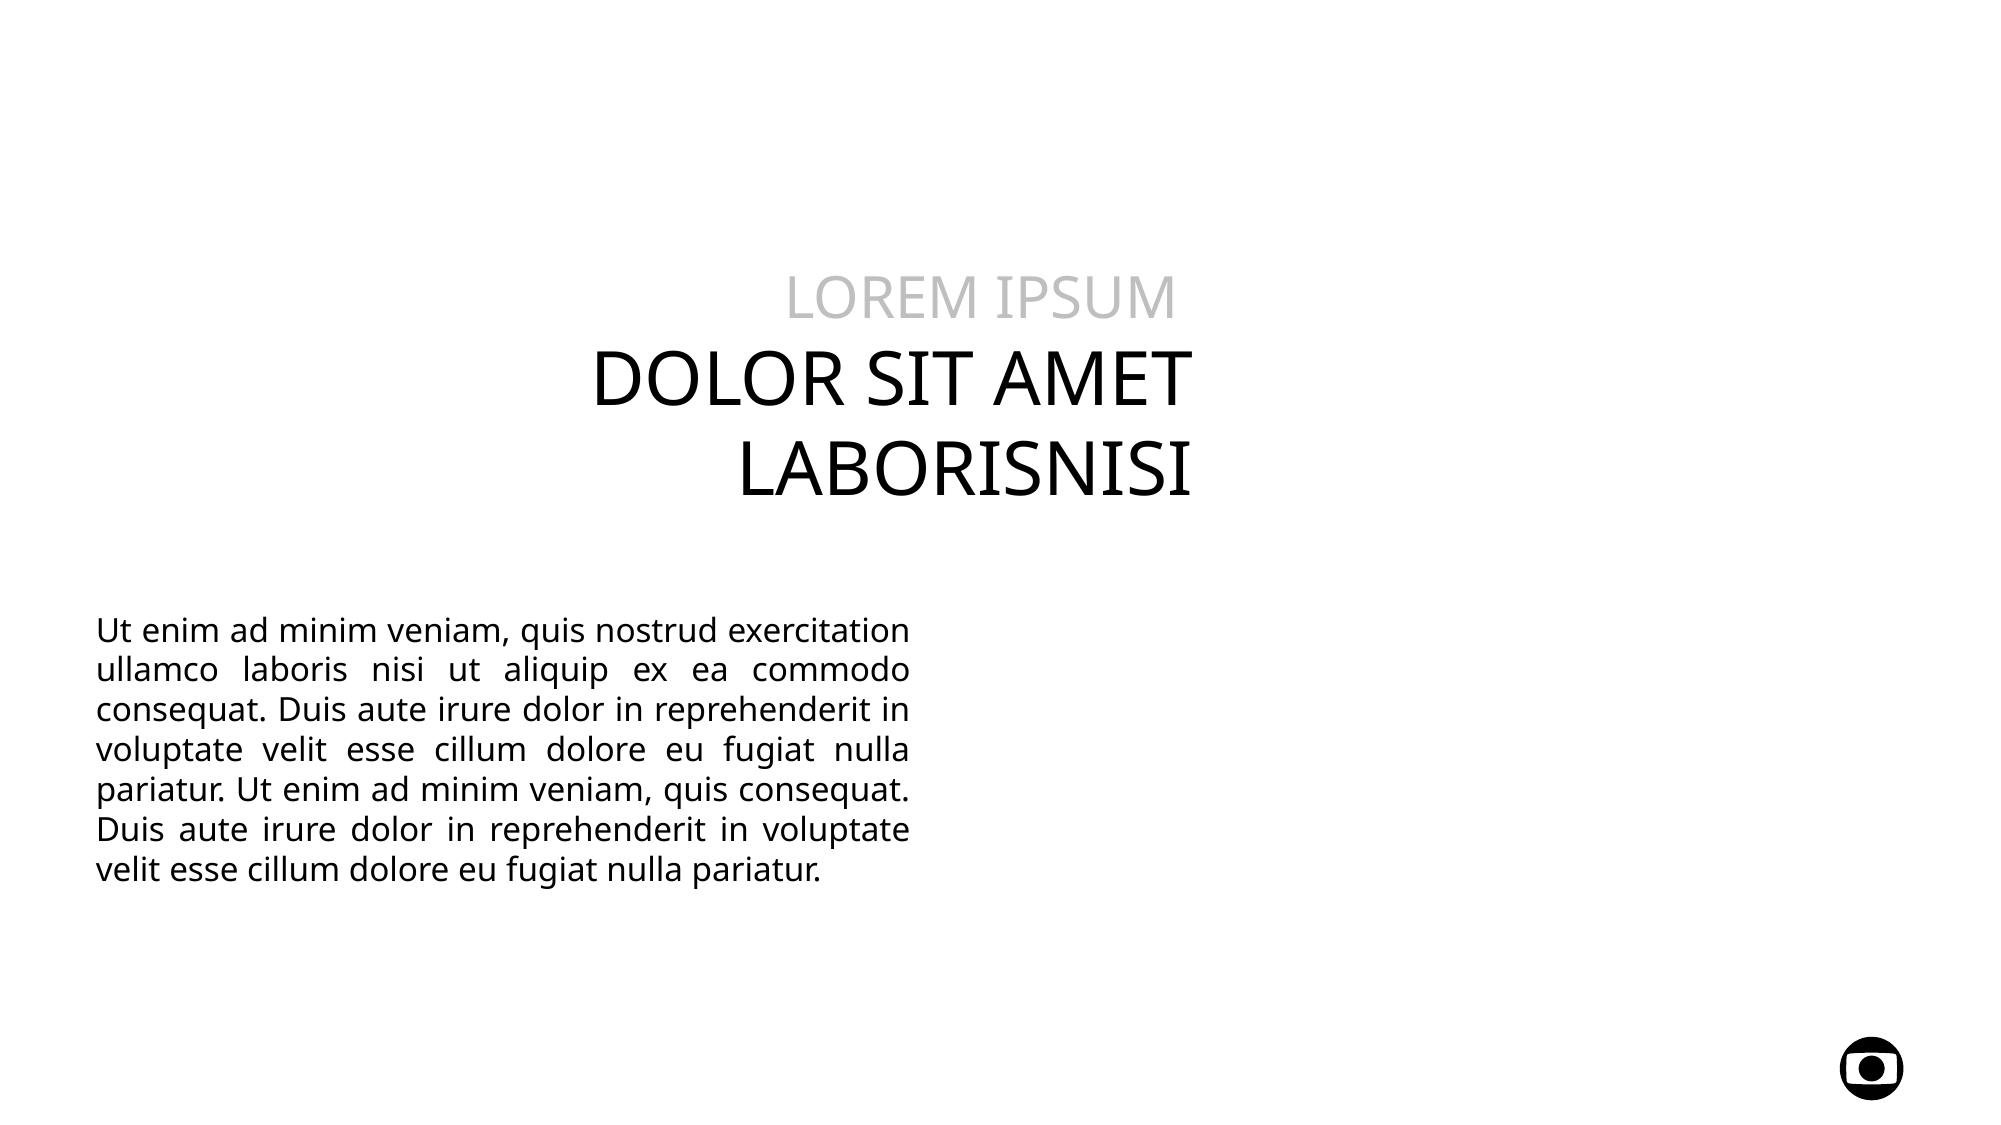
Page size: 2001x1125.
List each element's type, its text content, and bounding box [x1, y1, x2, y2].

text_box LOREM IPSUM DOLOR SIT AMET LABORISNISI [121, 230, 1005, 540]
text_box [1839, 1036, 1904, 1101]
text_box Ut enim ad minim veniam, quis nostrud exercitation ullamco laboris nisi ut aliquip ex ea commodo consequat. Duis aute irure dolor in reprehenderit in voluptate velit esse cillum dolore eu fugiat nulla pariatur. Ut enim ad minim veniam, quis consequat. Duis aute irure dolor in reprehenderit in voluptate velit esse cillum dolore eu fugiat nulla pariatur. [65, 578, 942, 876]
picture [1005, 120, 1883, 1005]
